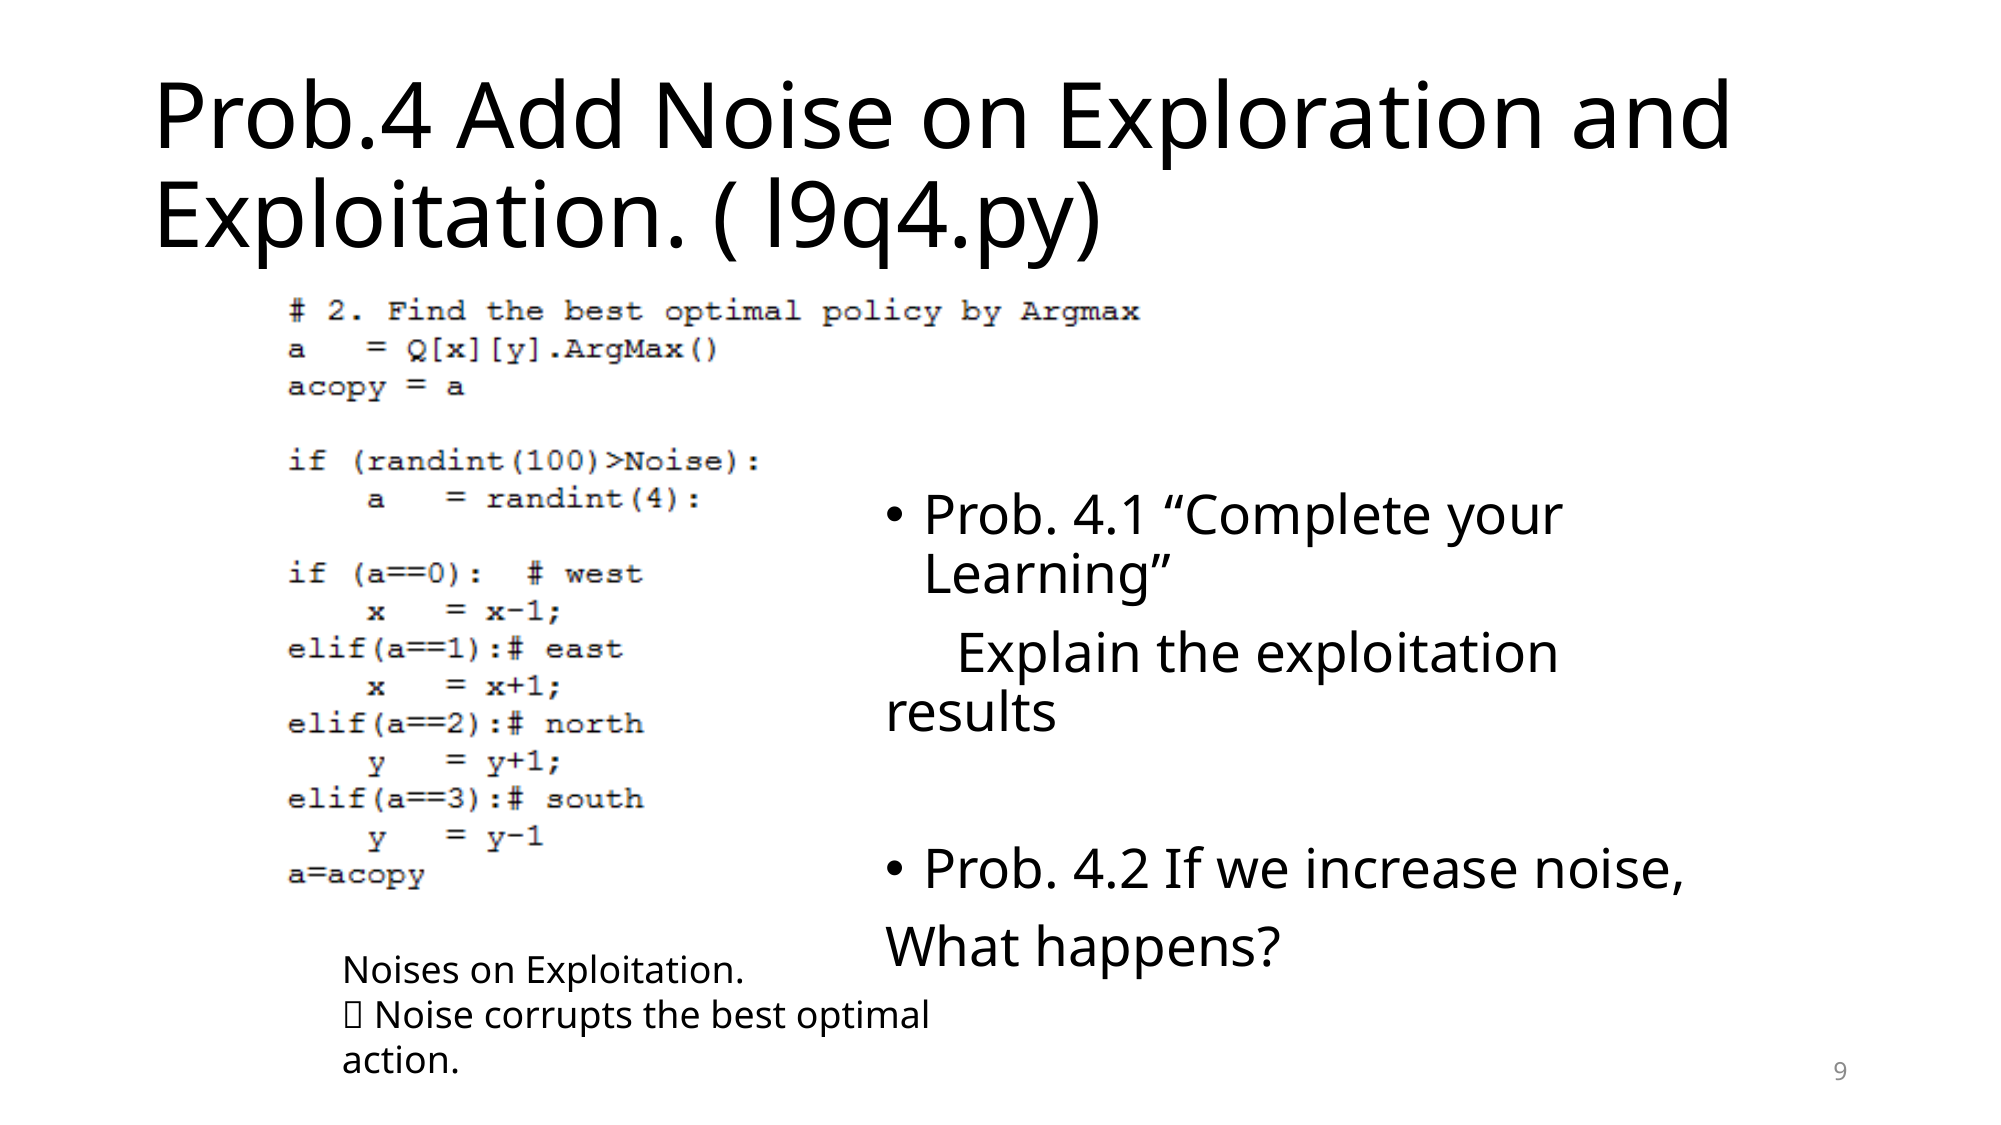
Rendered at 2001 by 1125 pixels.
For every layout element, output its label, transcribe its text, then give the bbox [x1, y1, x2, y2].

picture [279, 274, 1163, 901]
list Prob. 4.1 “Complete your Learning” Explain the exploitation results Prob. 4.2 If we increase noise, What happens? [870, 479, 1706, 1000]
slide_number 9 [1412, 1042, 1863, 1103]
text_box Noises on Exploitation.  Noise corrupts the best optimal action. [327, 939, 1000, 1089]
title Prob.4 Add Noise on Exploration and Exploitation. ( l9q4.py) [137, 59, 1863, 278]
